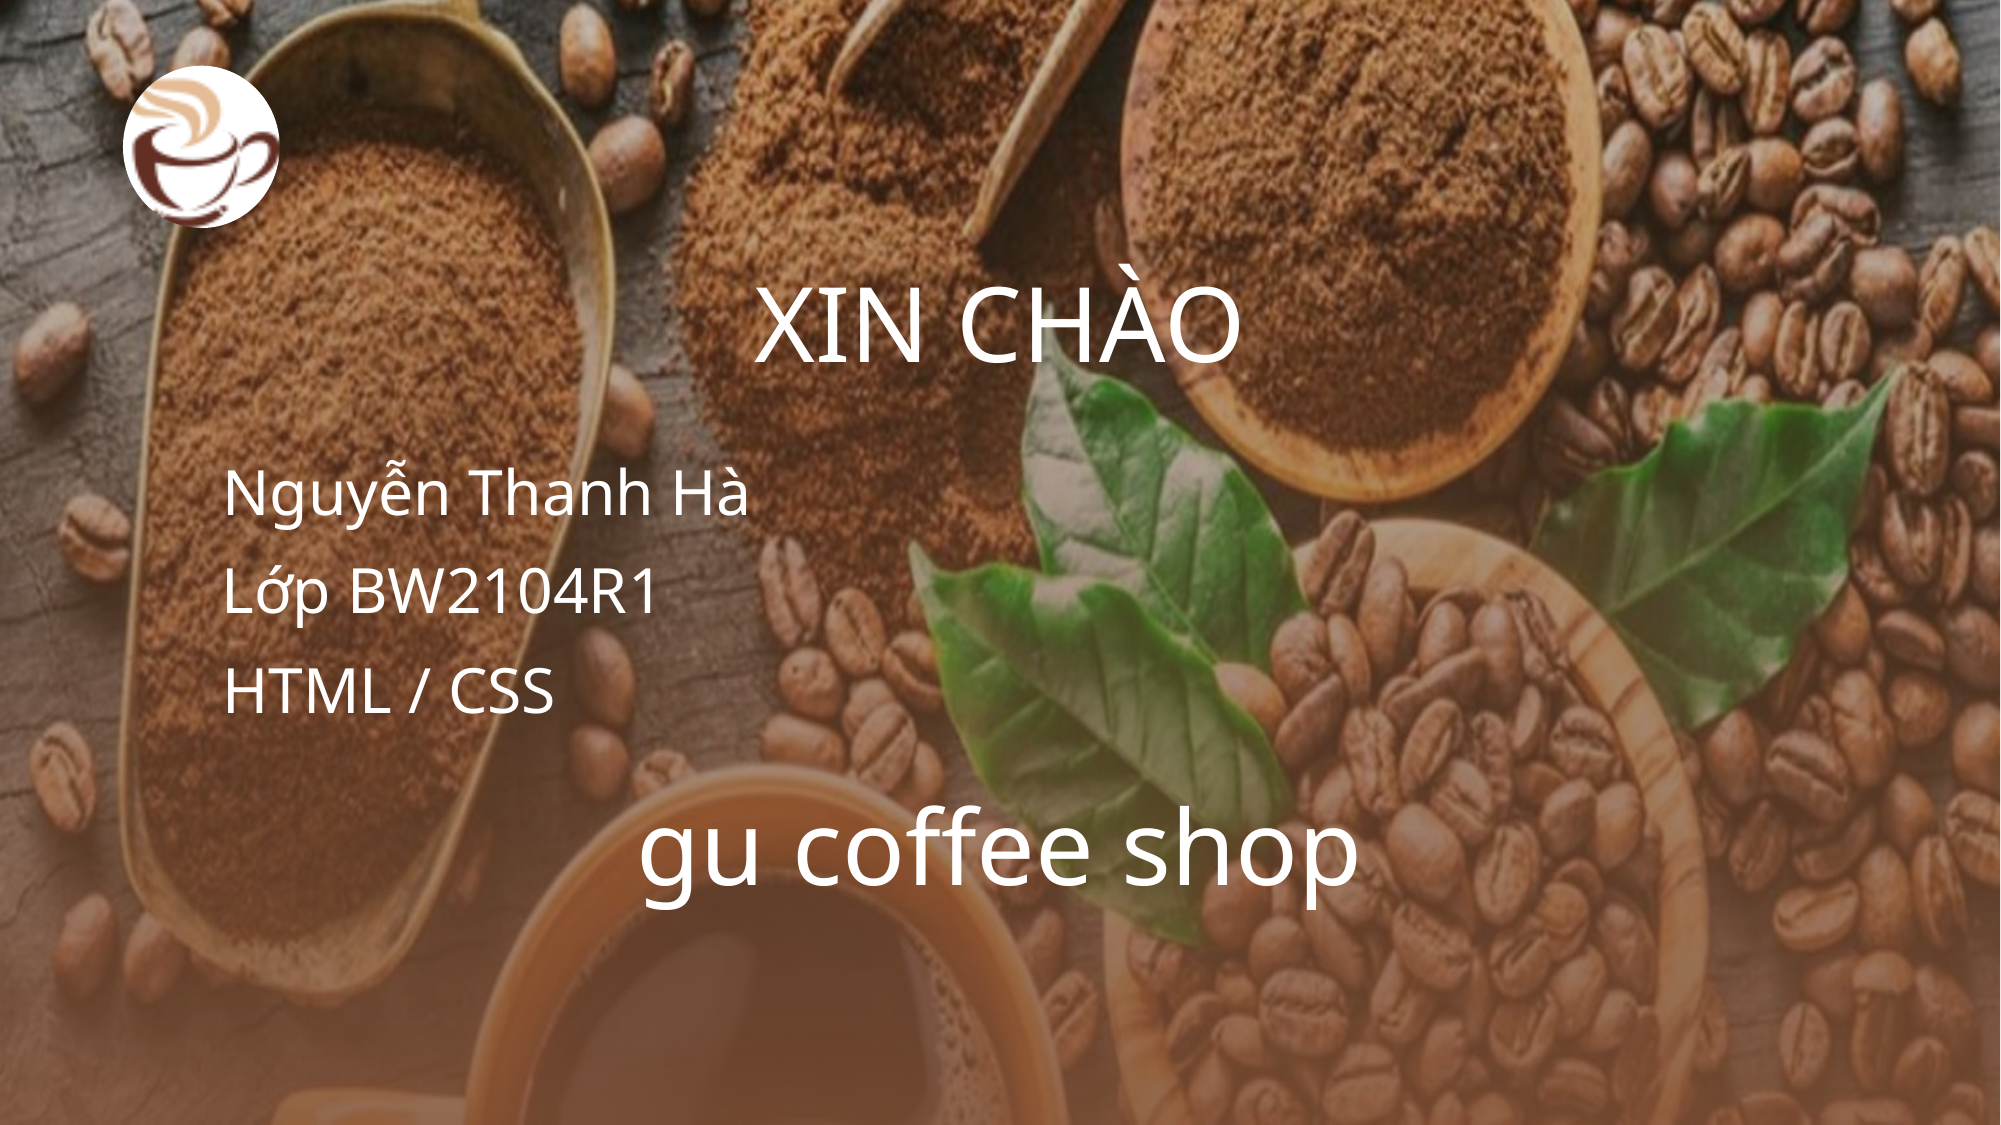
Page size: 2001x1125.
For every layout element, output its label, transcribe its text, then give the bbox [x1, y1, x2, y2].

text_box gu coffee shop [0, 774, 2000, 914]
text_box XIN CHÀO [0, 251, 2000, 392]
text_box Lớp BW2104R1 [206, 543, 881, 634]
text_box HTML / CSS [207, 644, 882, 734]
picture [0, 0, 2001, 1125]
text_box Nguyễn Thanh Hà [207, 445, 882, 536]
